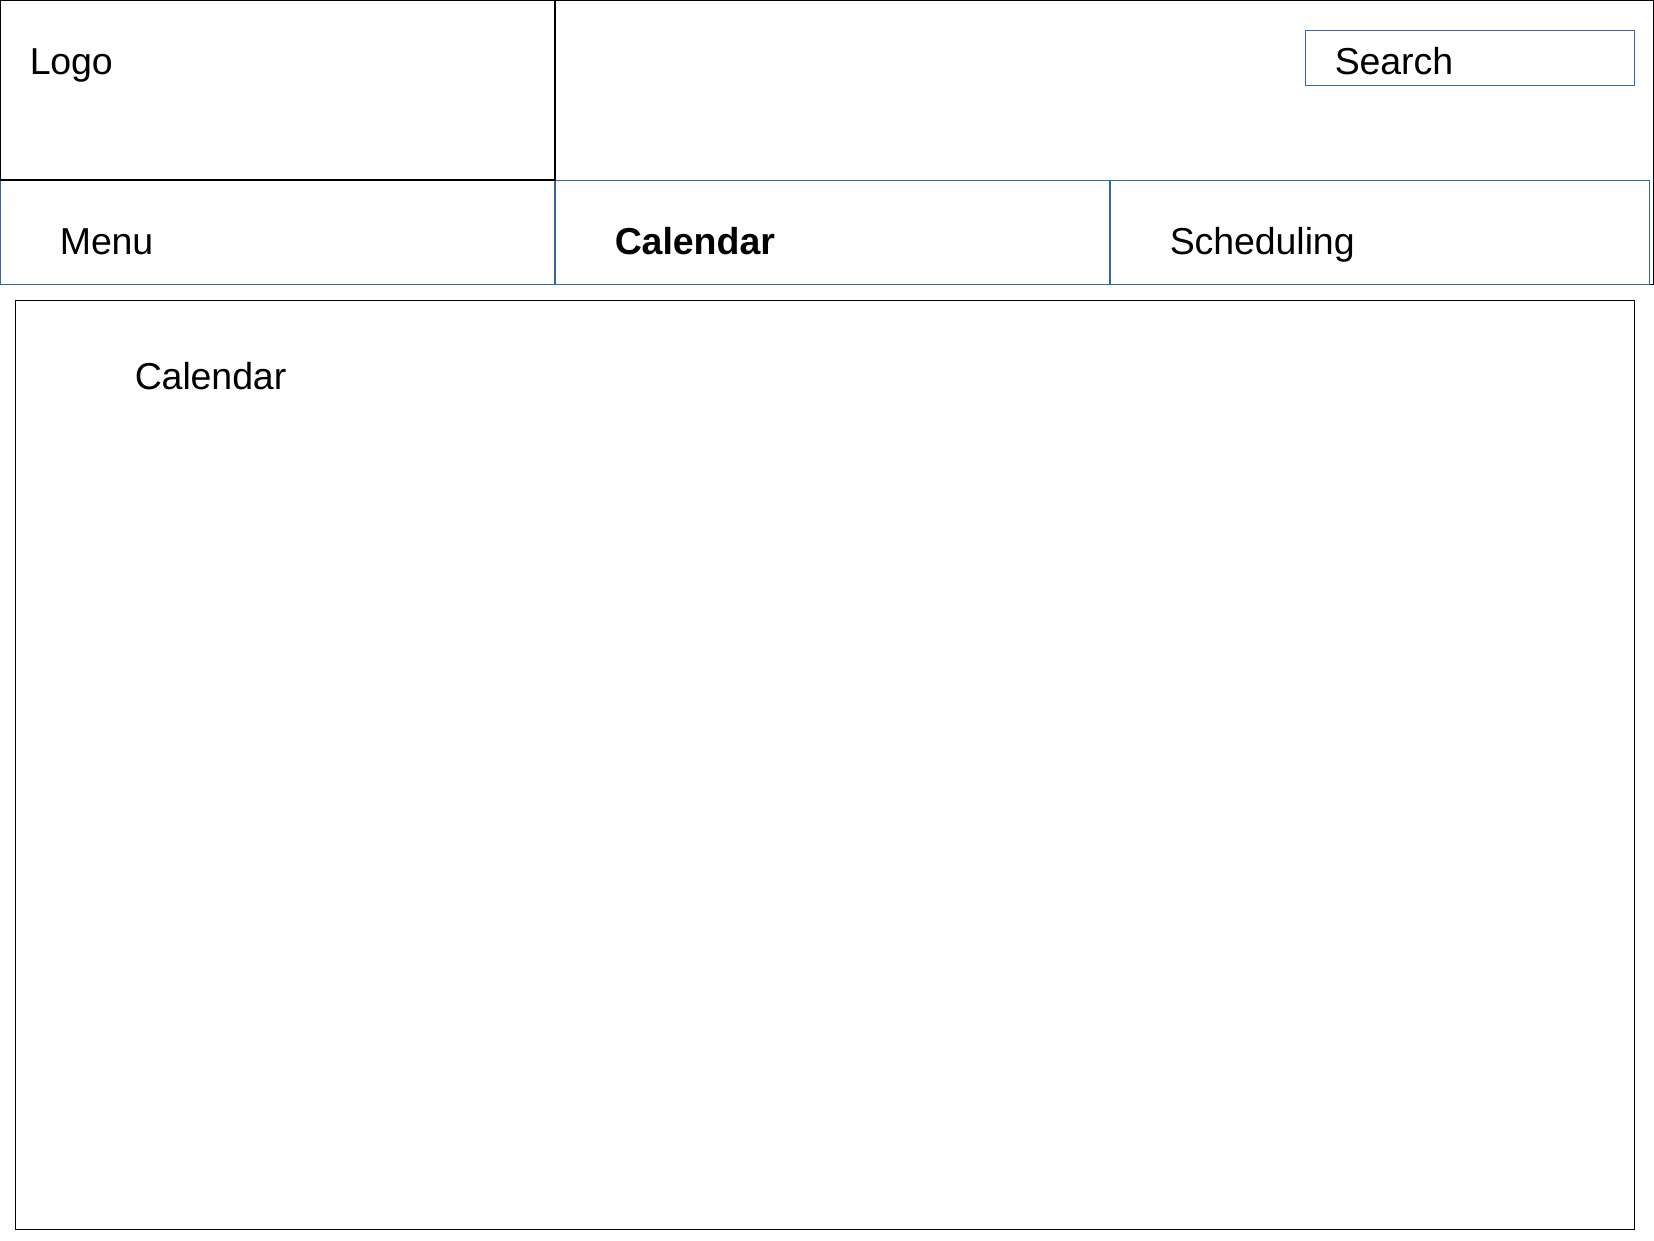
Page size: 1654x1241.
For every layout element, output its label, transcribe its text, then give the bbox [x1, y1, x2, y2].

text_box [1110, 180, 1650, 285]
text_box Scheduling [1155, 210, 1455, 267]
text_box [0, 0, 555, 180]
text_box Calendar [600, 210, 1020, 267]
text_box [0, 180, 555, 285]
text_box Logo [15, 30, 540, 87]
text_box [15, 300, 1635, 1230]
text_box [555, 0, 1654, 285]
text_box Calendar [120, 345, 480, 402]
text_box [555, 180, 1110, 285]
text_box Menu [45, 210, 420, 267]
text_box [1305, 30, 1635, 86]
